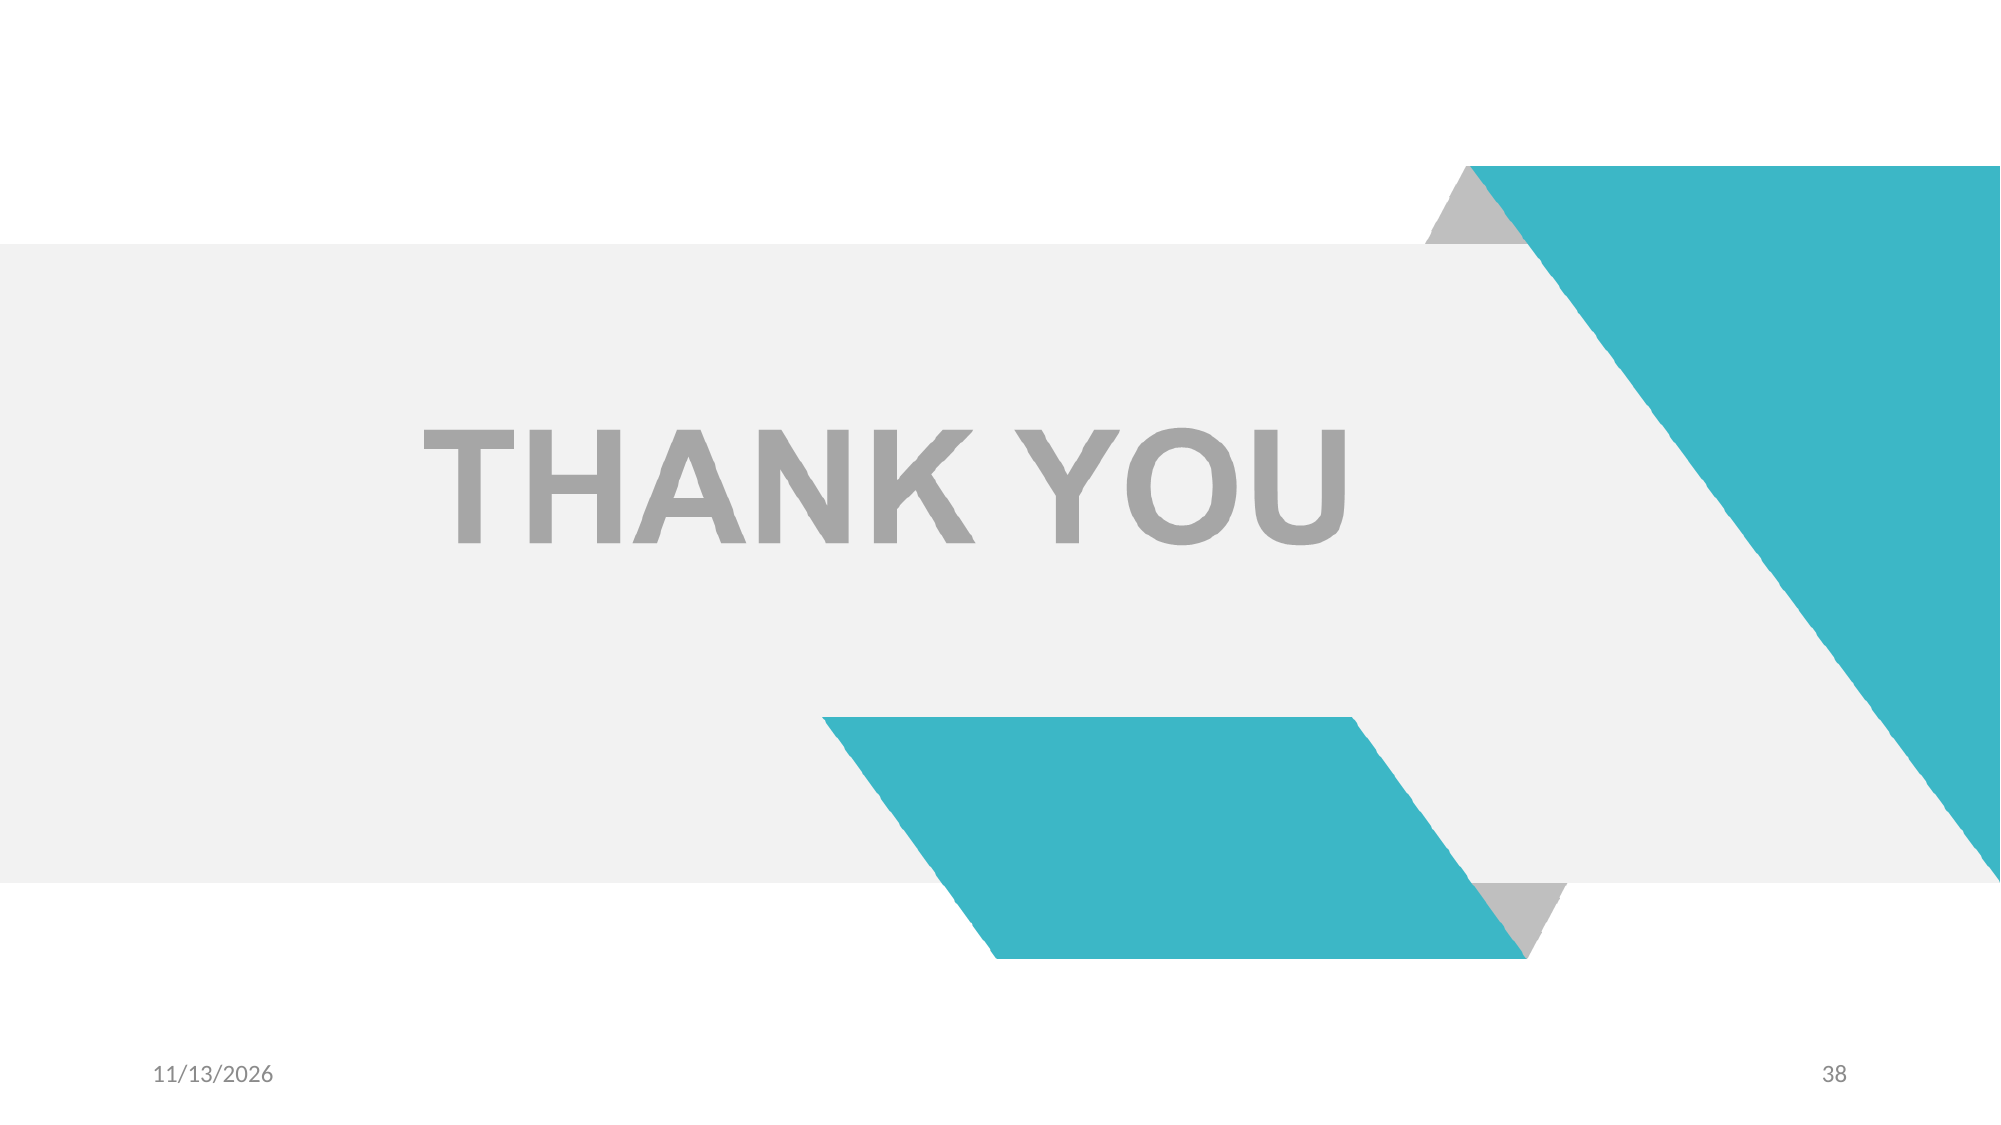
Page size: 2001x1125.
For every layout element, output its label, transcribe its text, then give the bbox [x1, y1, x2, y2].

slide_number 38 [1412, 1042, 1863, 1103]
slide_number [137, 1042, 588, 1103]
picture [0, 166, 2000, 959]
